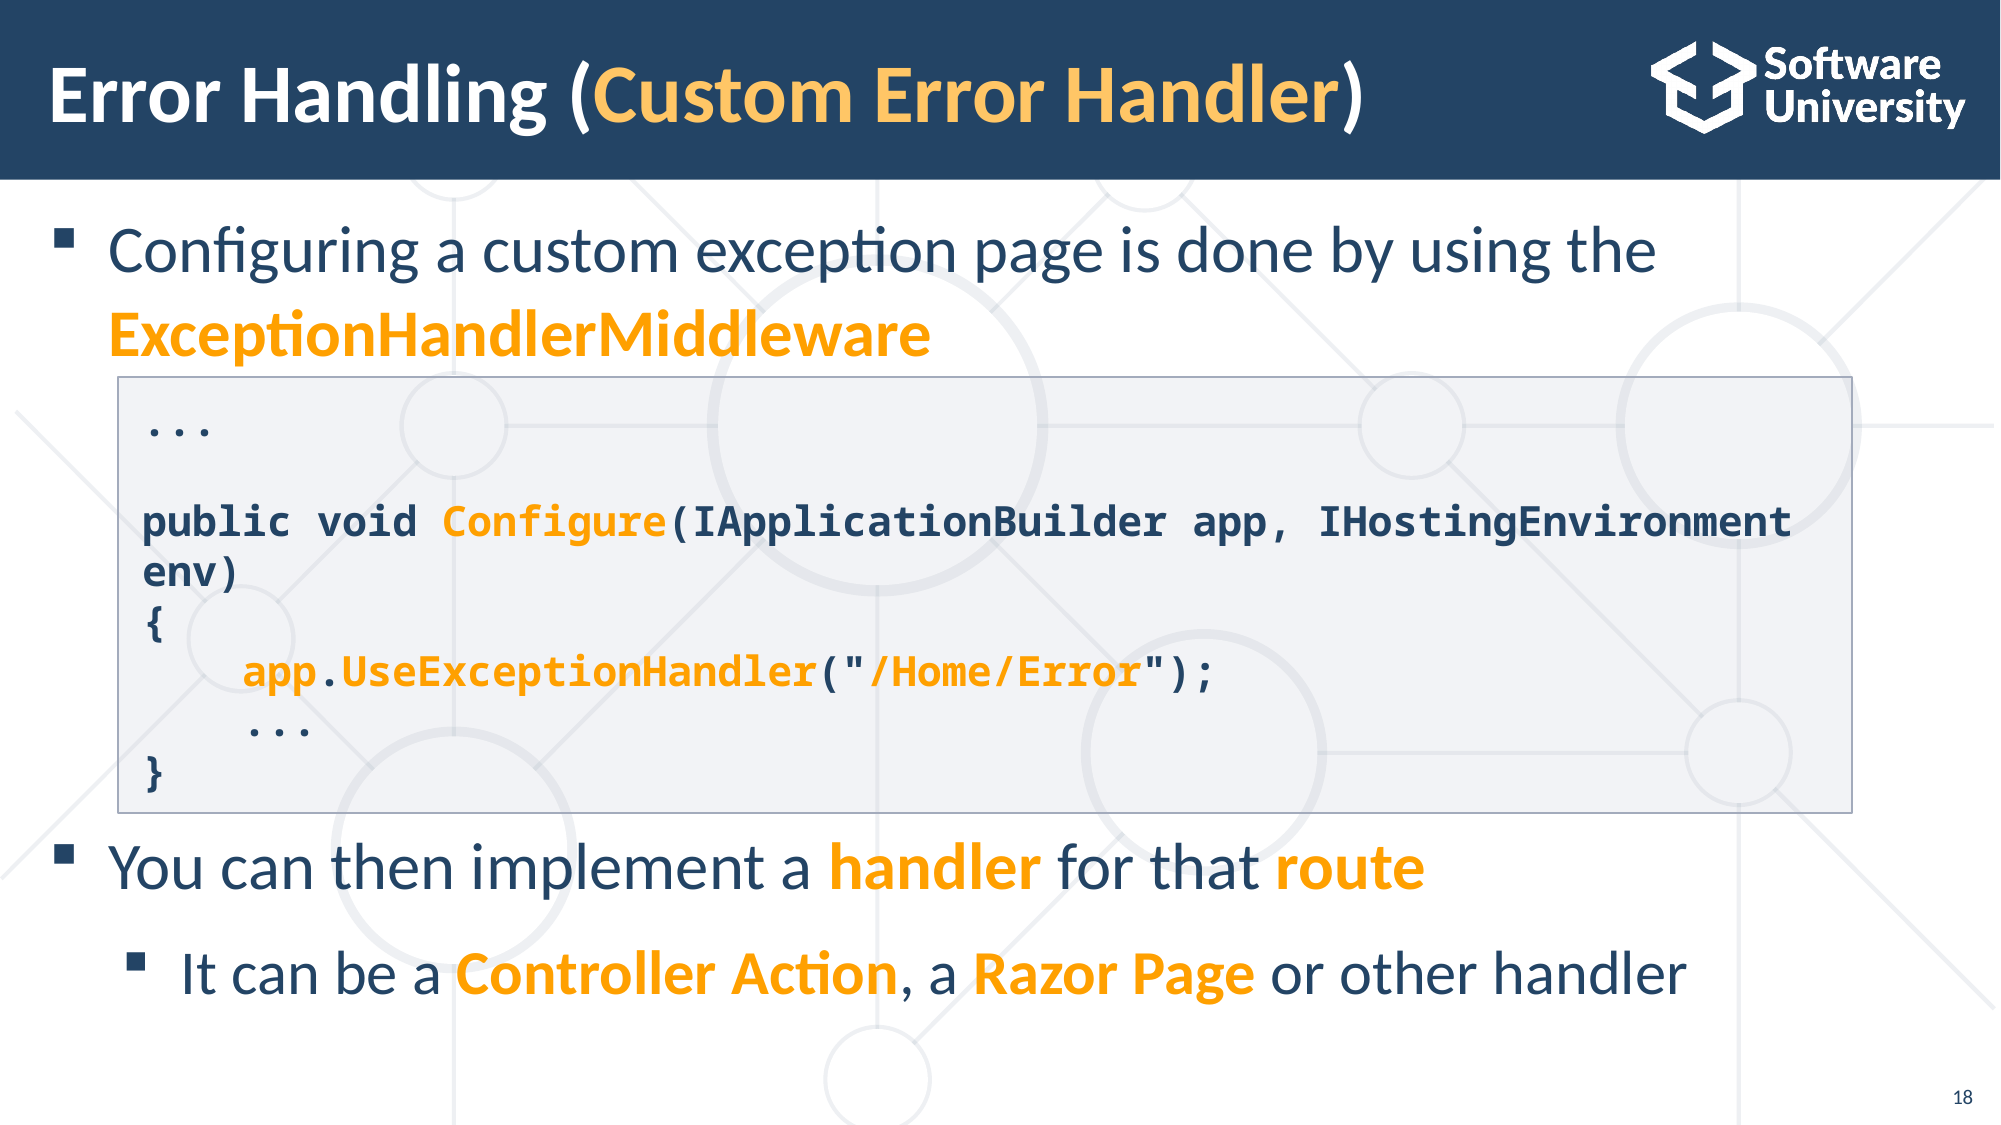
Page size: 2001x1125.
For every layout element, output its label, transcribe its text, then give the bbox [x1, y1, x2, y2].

list Configuring a custom exception page is done by using the ExceptionHandlerMiddleware You can then implement a handler for that route It can be a Controller Action, a Razor Page or other handler [31, 196, 1970, 1104]
picture [1651, 41, 1966, 134]
text_box ... public void Configure(IApplicationBuilder app, IHostingEnvironment env) { app.UseExceptionHandler("/Home/Error"); ... } [118, 377, 1853, 813]
title Error Handling (Custom Error Handler) [31, 16, 1625, 162]
slide_number 18 [1927, 1067, 1989, 1117]
